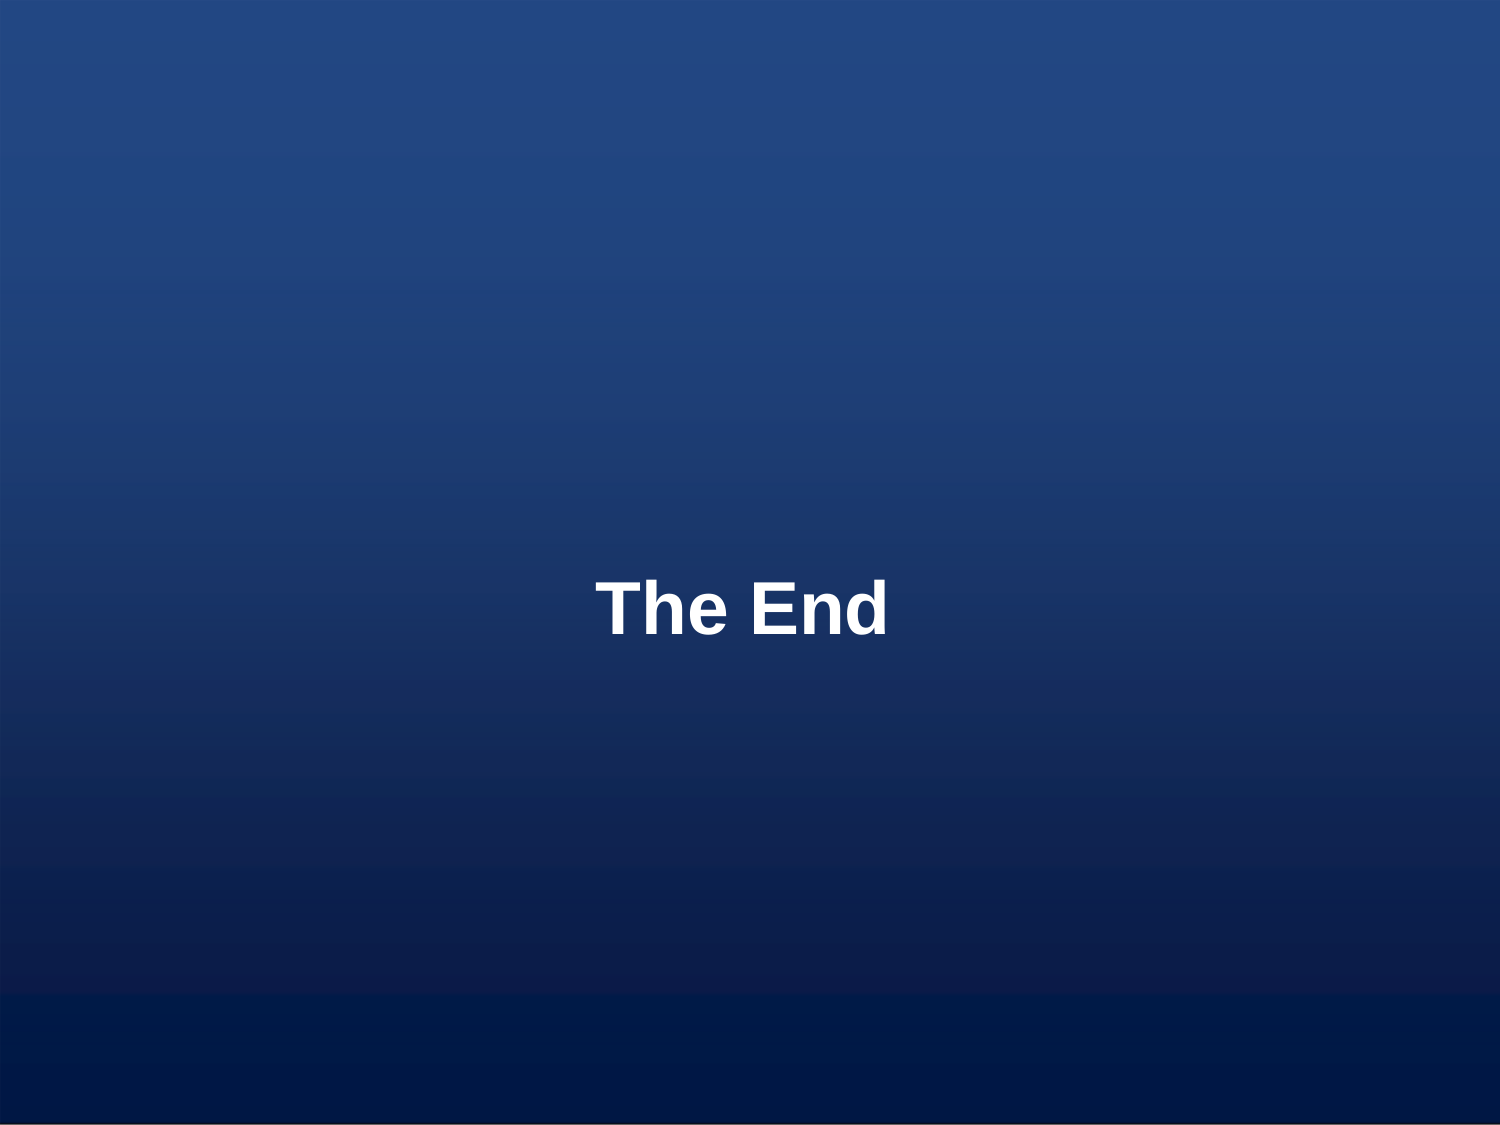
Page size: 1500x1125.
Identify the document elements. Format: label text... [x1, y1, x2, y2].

text_box [0, 0, 1500, 1125]
title The End [593, 557, 894, 748]
